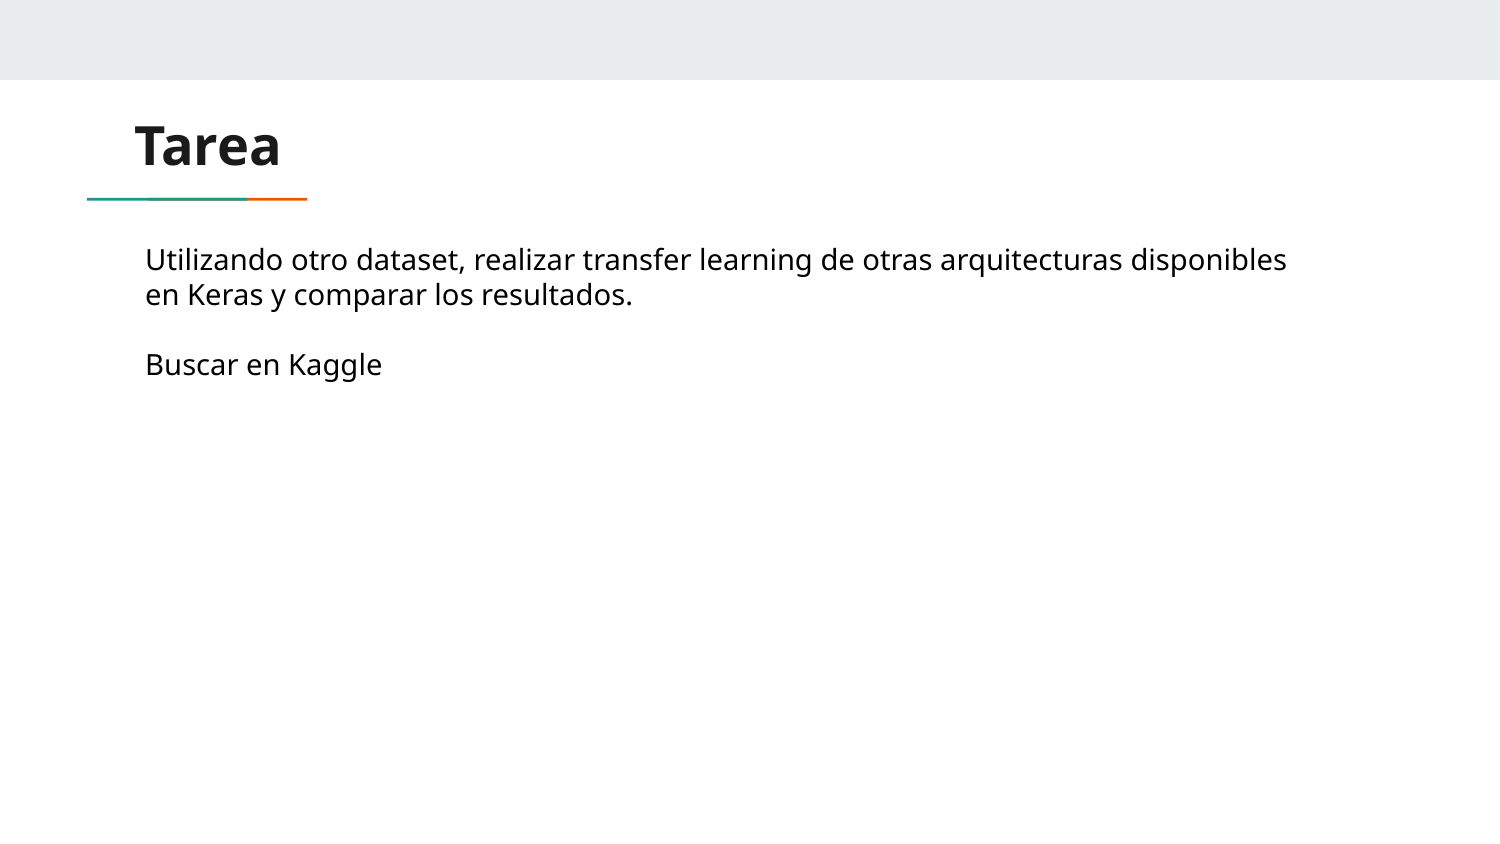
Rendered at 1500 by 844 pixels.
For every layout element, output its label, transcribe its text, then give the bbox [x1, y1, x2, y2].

text_box Utilizando otro dataset, realizar transfer learning de otras arquitecturas disponibles en Keras y comparar los resultados. Buscar en Kaggle [130, 226, 1308, 397]
title Tarea [119, 95, 1381, 184]
